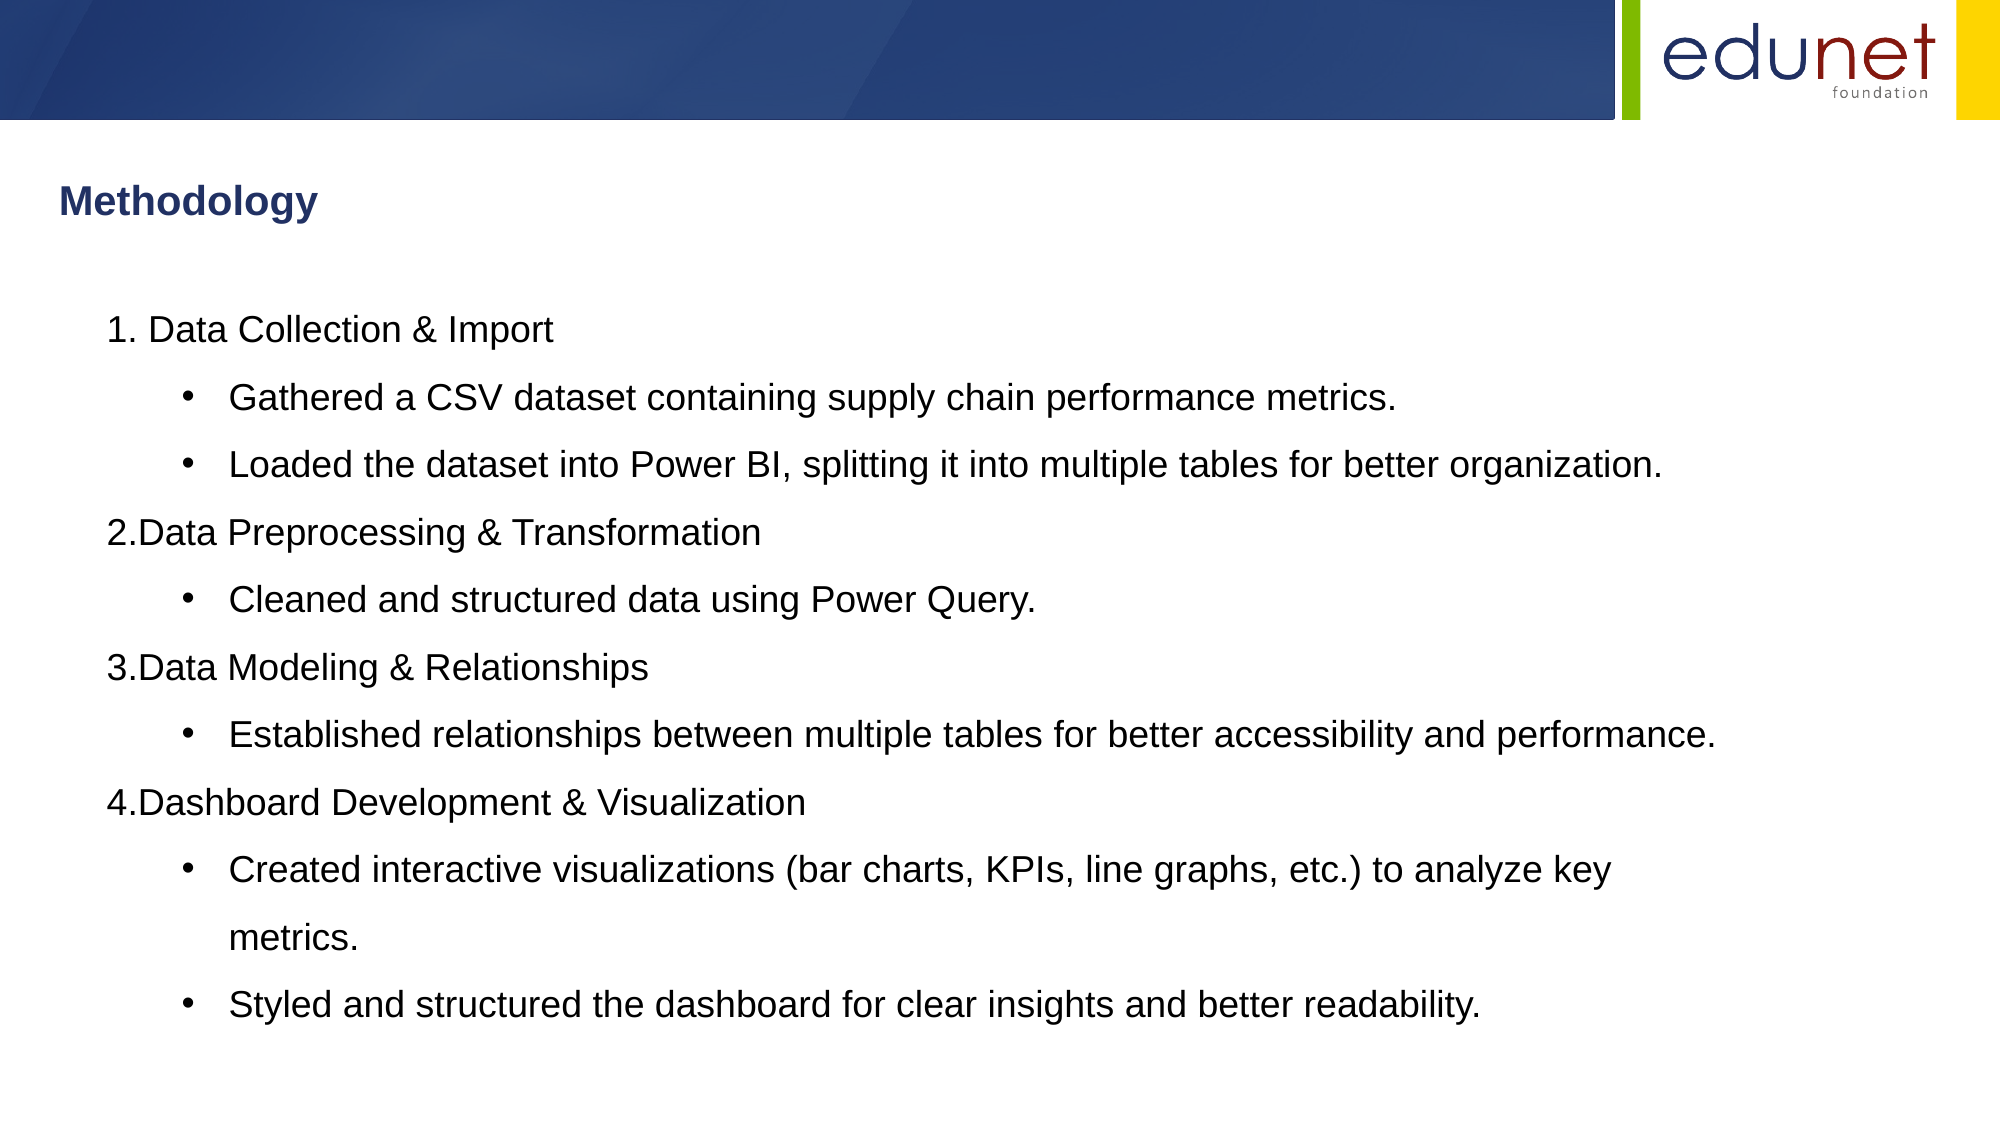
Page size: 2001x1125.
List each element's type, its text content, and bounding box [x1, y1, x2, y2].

text_box 1. Data Collection & Import Gathered a CSV dataset containing supply chain performance metrics. Loaded the dataset into Power BI, splitting it into multiple tables for better organization. Data Preprocessing & Transformation Cleaned and structured data using Power Query. Data Modeling & Relationships Established relationships between multiple tables for better accessibility and performance. Dashboard Development & Visualization Created interactive visualizations (bar charts, KPIs, line graphs, etc.) to analyze key metrics. Styled and structured the dashboard for clear insights and better readability. [91, 275, 1742, 1033]
text_box Methodology [43, 166, 1045, 232]
picture [1652, 12, 1948, 108]
